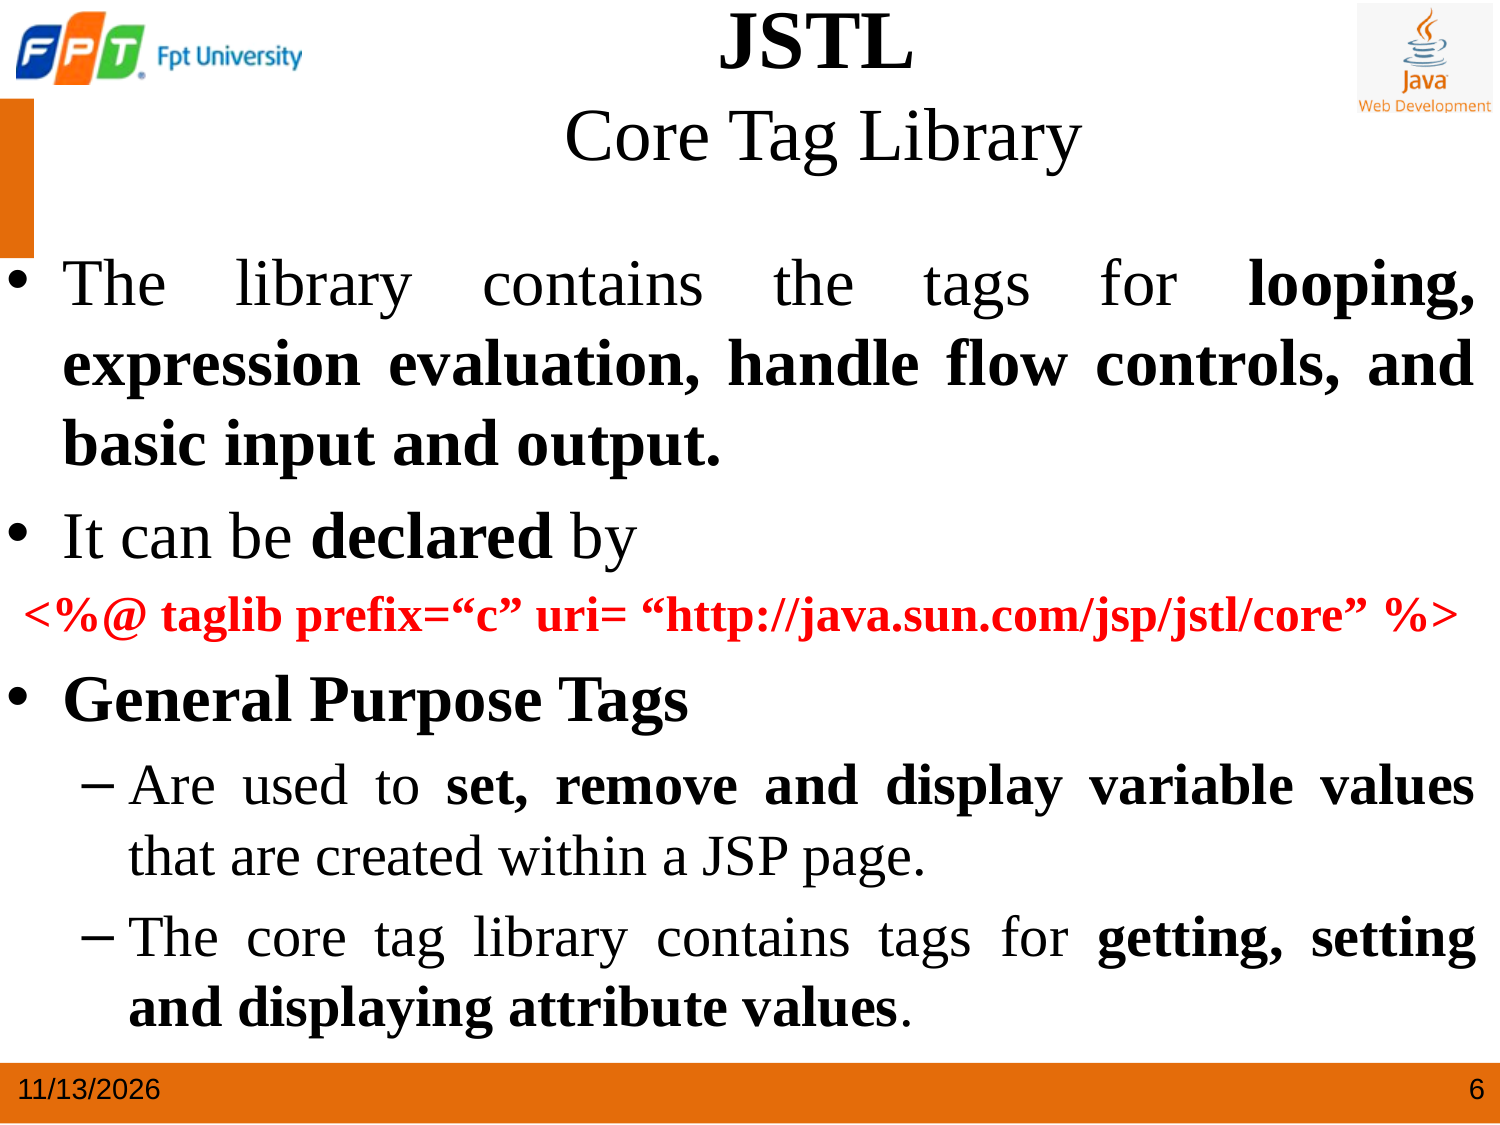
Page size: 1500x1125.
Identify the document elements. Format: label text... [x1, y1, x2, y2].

list The library contains the tags for looping, expression evaluation, handle flow controls, and basic input and output. It can be declared by <%@ taglib prefix=“c” uri= “http://java.sun.com/jsp/jstl/core” %> General Purpose Tags Are used to set, remove and display variable values that are created within a JSP page. The core tag library contains tags for getting, setting and displaying attribute values. [0, 231, 1492, 1062]
slide_number 6 [1050, 1063, 1500, 1124]
picture [16, 11, 150, 85]
title JSTL Core Tag Library [150, 0, 1500, 185]
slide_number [2, 1063, 231, 1123]
